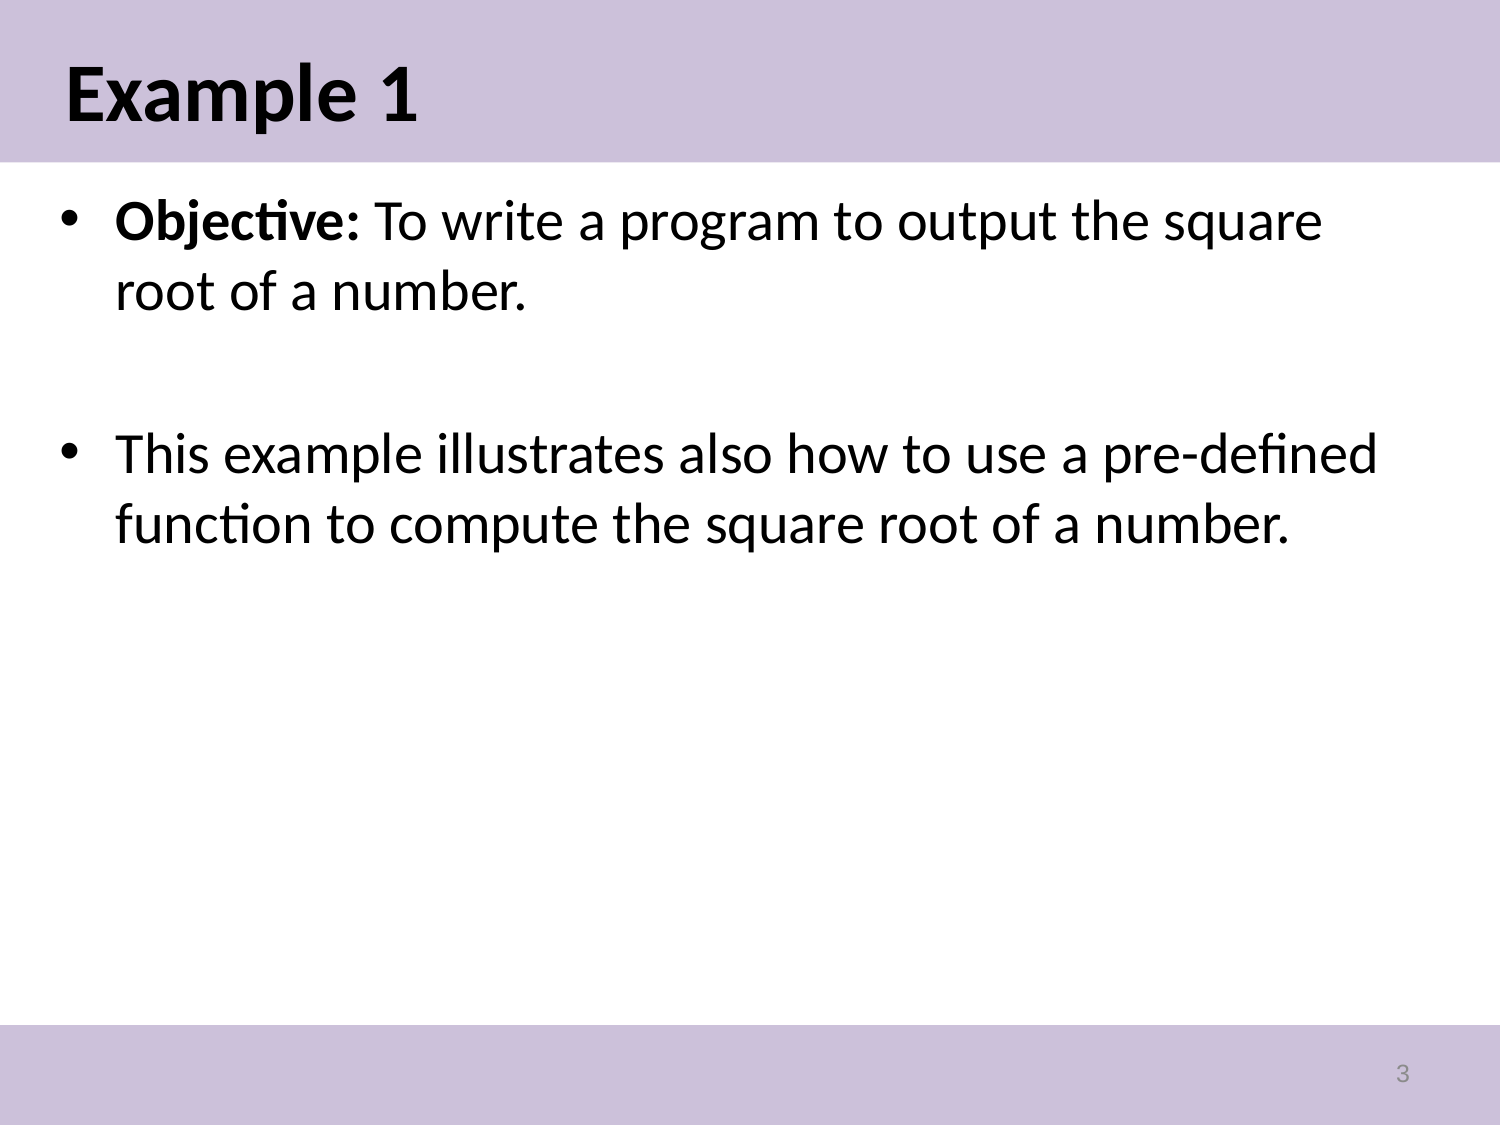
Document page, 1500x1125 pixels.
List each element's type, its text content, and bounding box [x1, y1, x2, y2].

slide_number 3 [1074, 1067, 1425, 1103]
list Objective: To write a program to output the square root of a number. This example illustrates also how to use a pre-defined function to compute the square root of a number. [44, 174, 1443, 1067]
title Example 1 [50, 27, 1463, 150]
